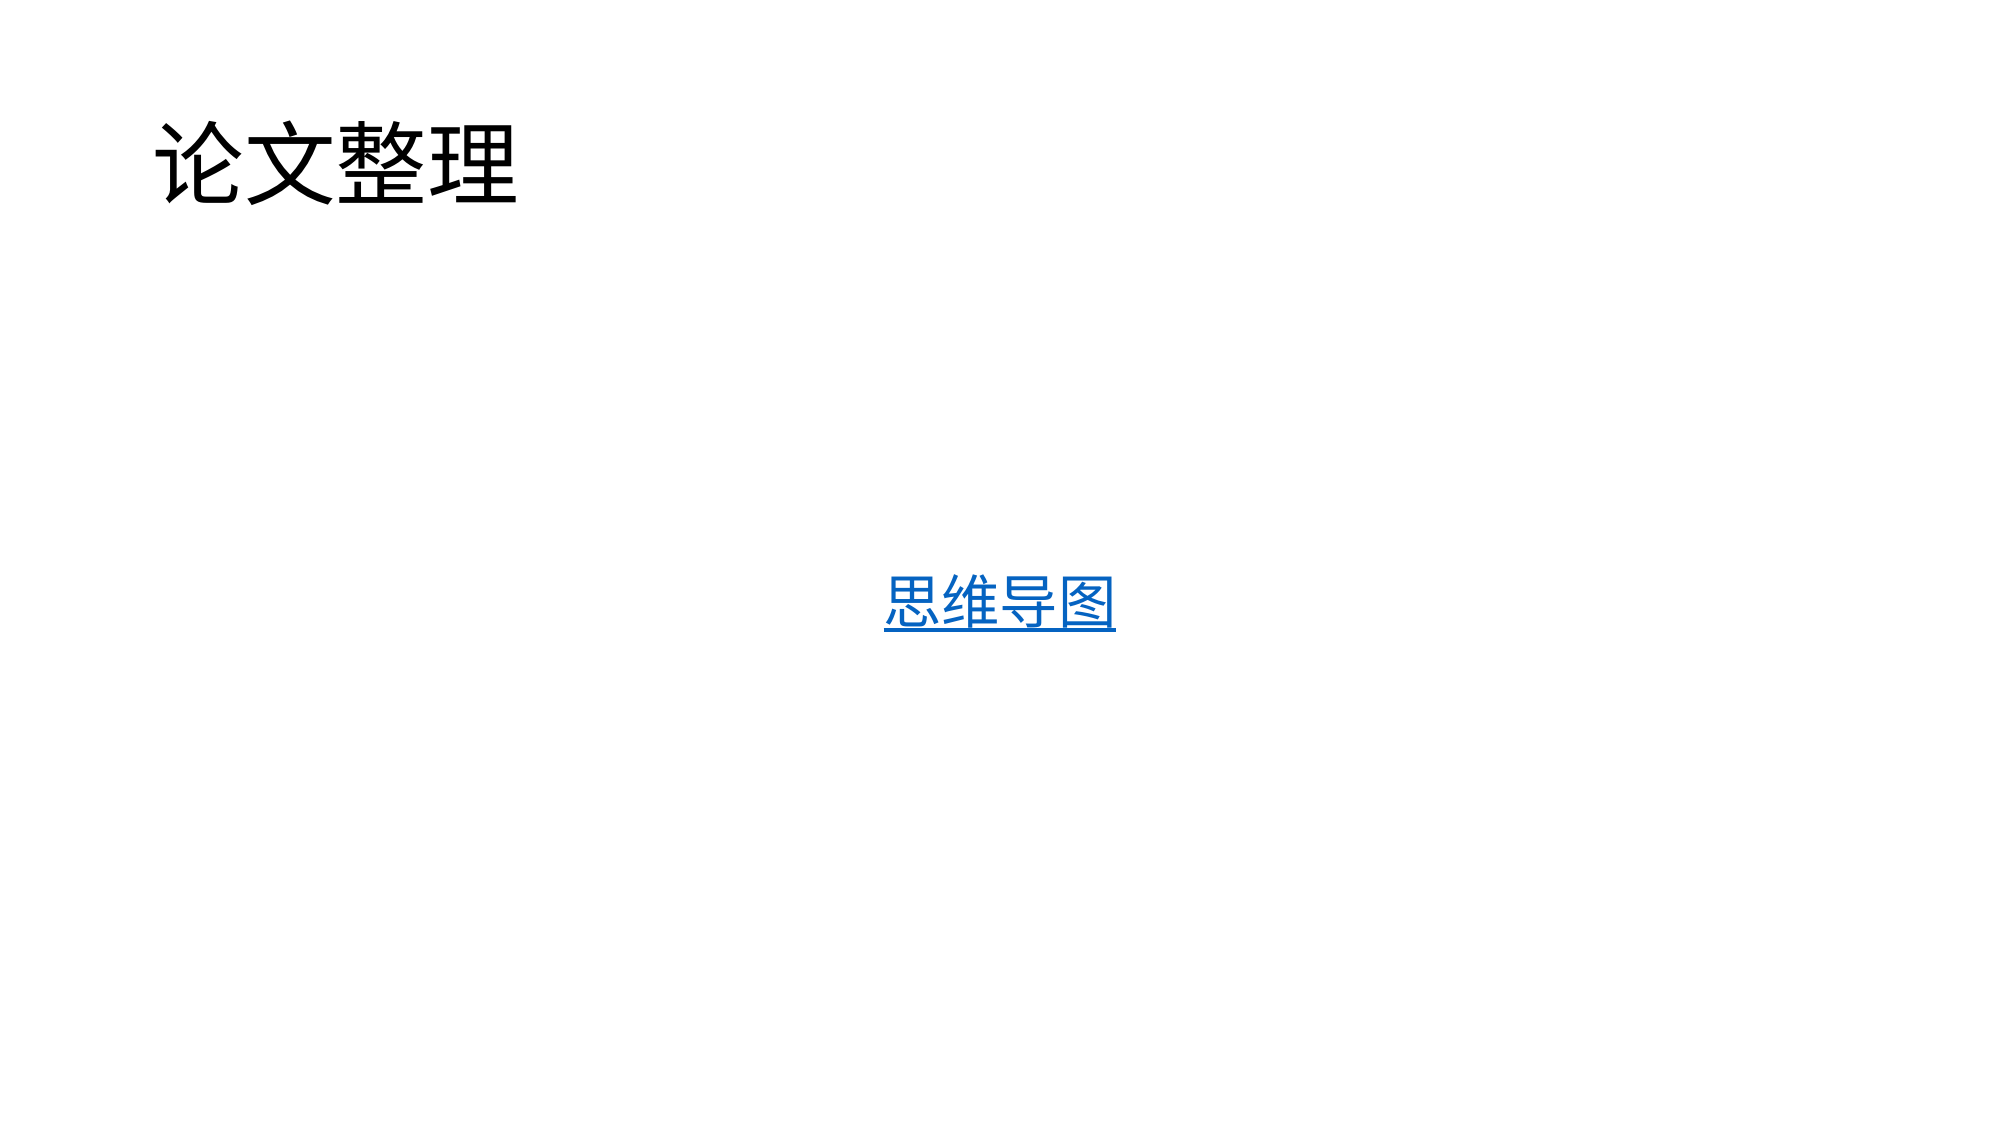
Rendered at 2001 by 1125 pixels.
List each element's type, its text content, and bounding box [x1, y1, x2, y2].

list 思维导图 [137, 299, 1863, 1014]
title 论文整理 [137, 59, 1863, 278]
